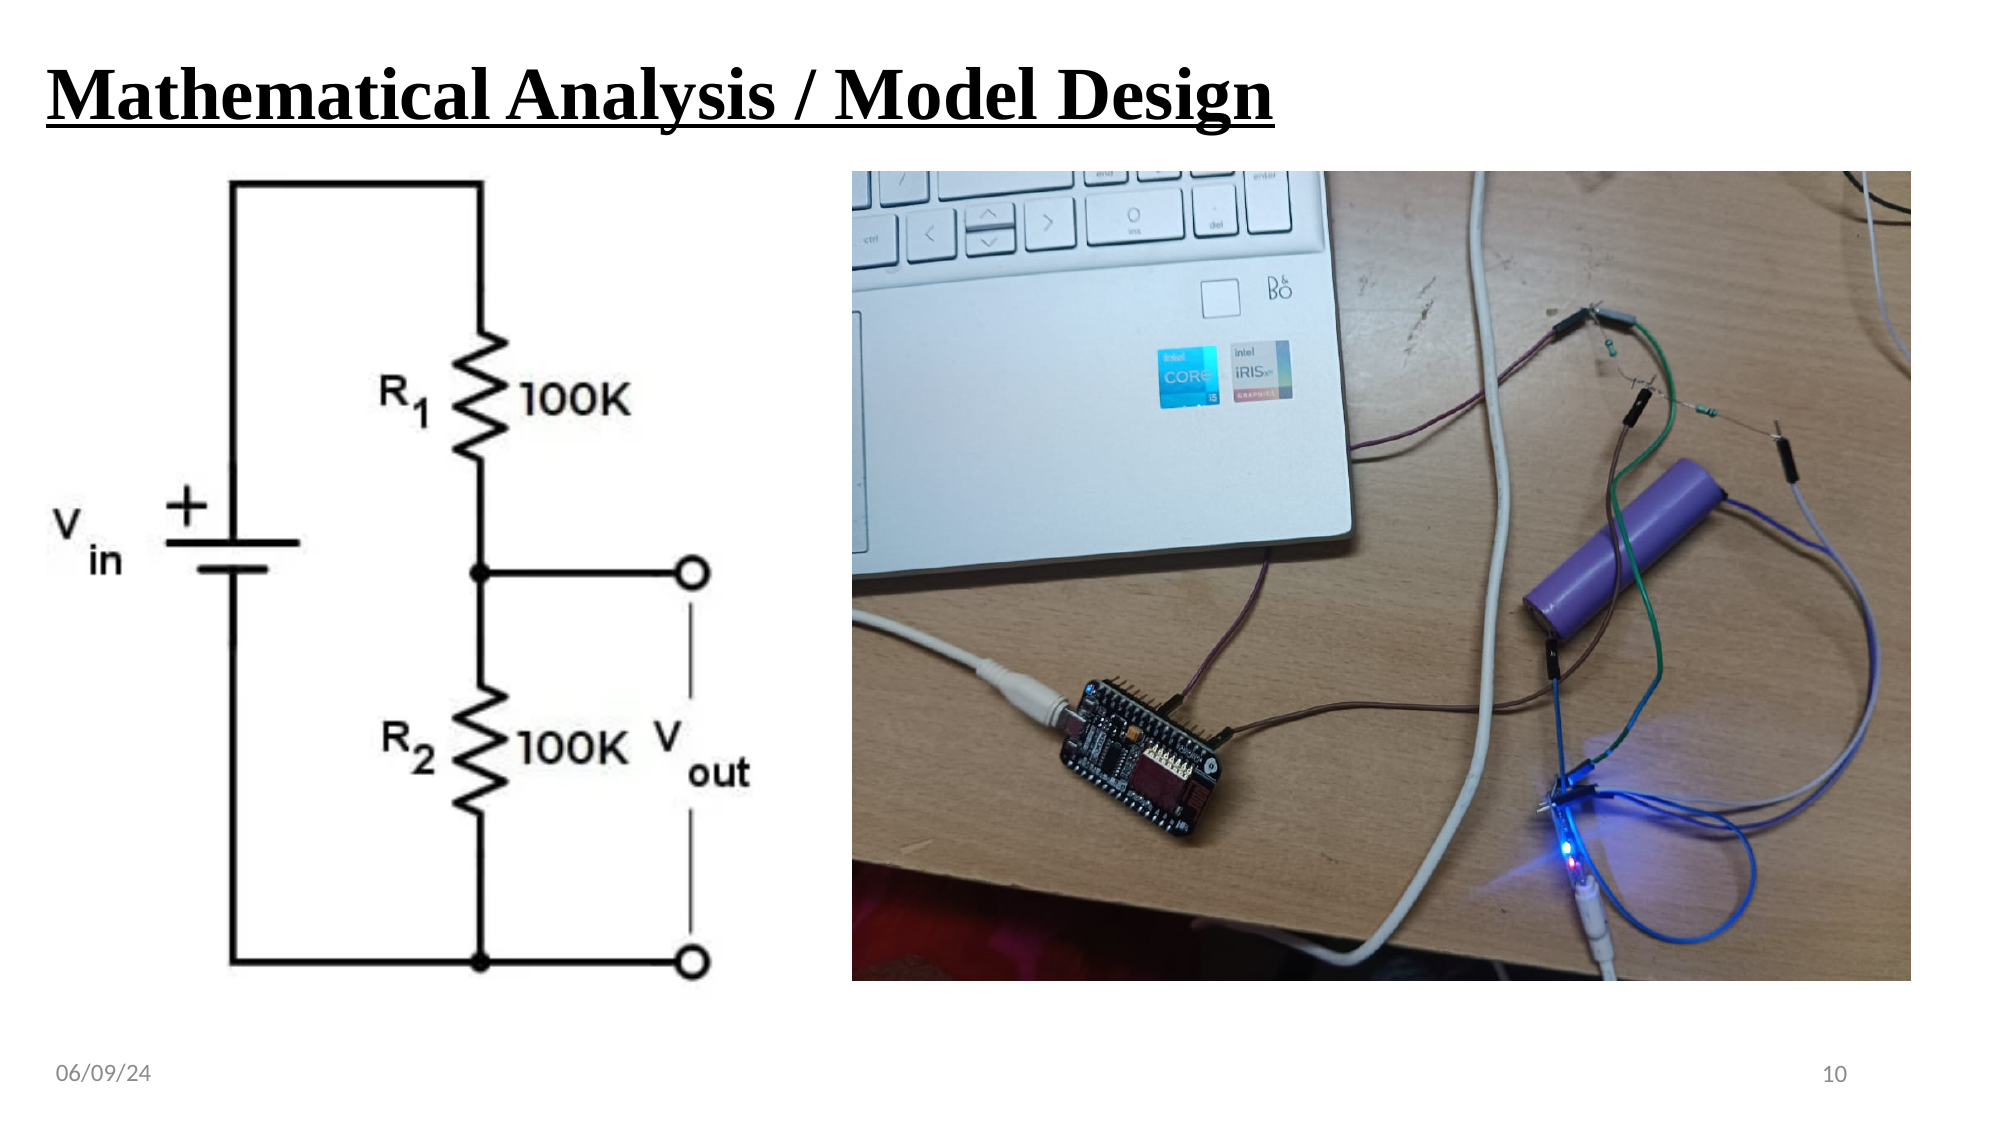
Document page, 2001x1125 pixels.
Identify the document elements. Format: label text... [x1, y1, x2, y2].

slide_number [40, 1039, 588, 1103]
picture [45, 171, 768, 1020]
text_box Mathematical Analysis / Model Design [22, 30, 1299, 238]
picture [852, 171, 1911, 981]
slide_number 10 [1412, 1042, 1863, 1103]
